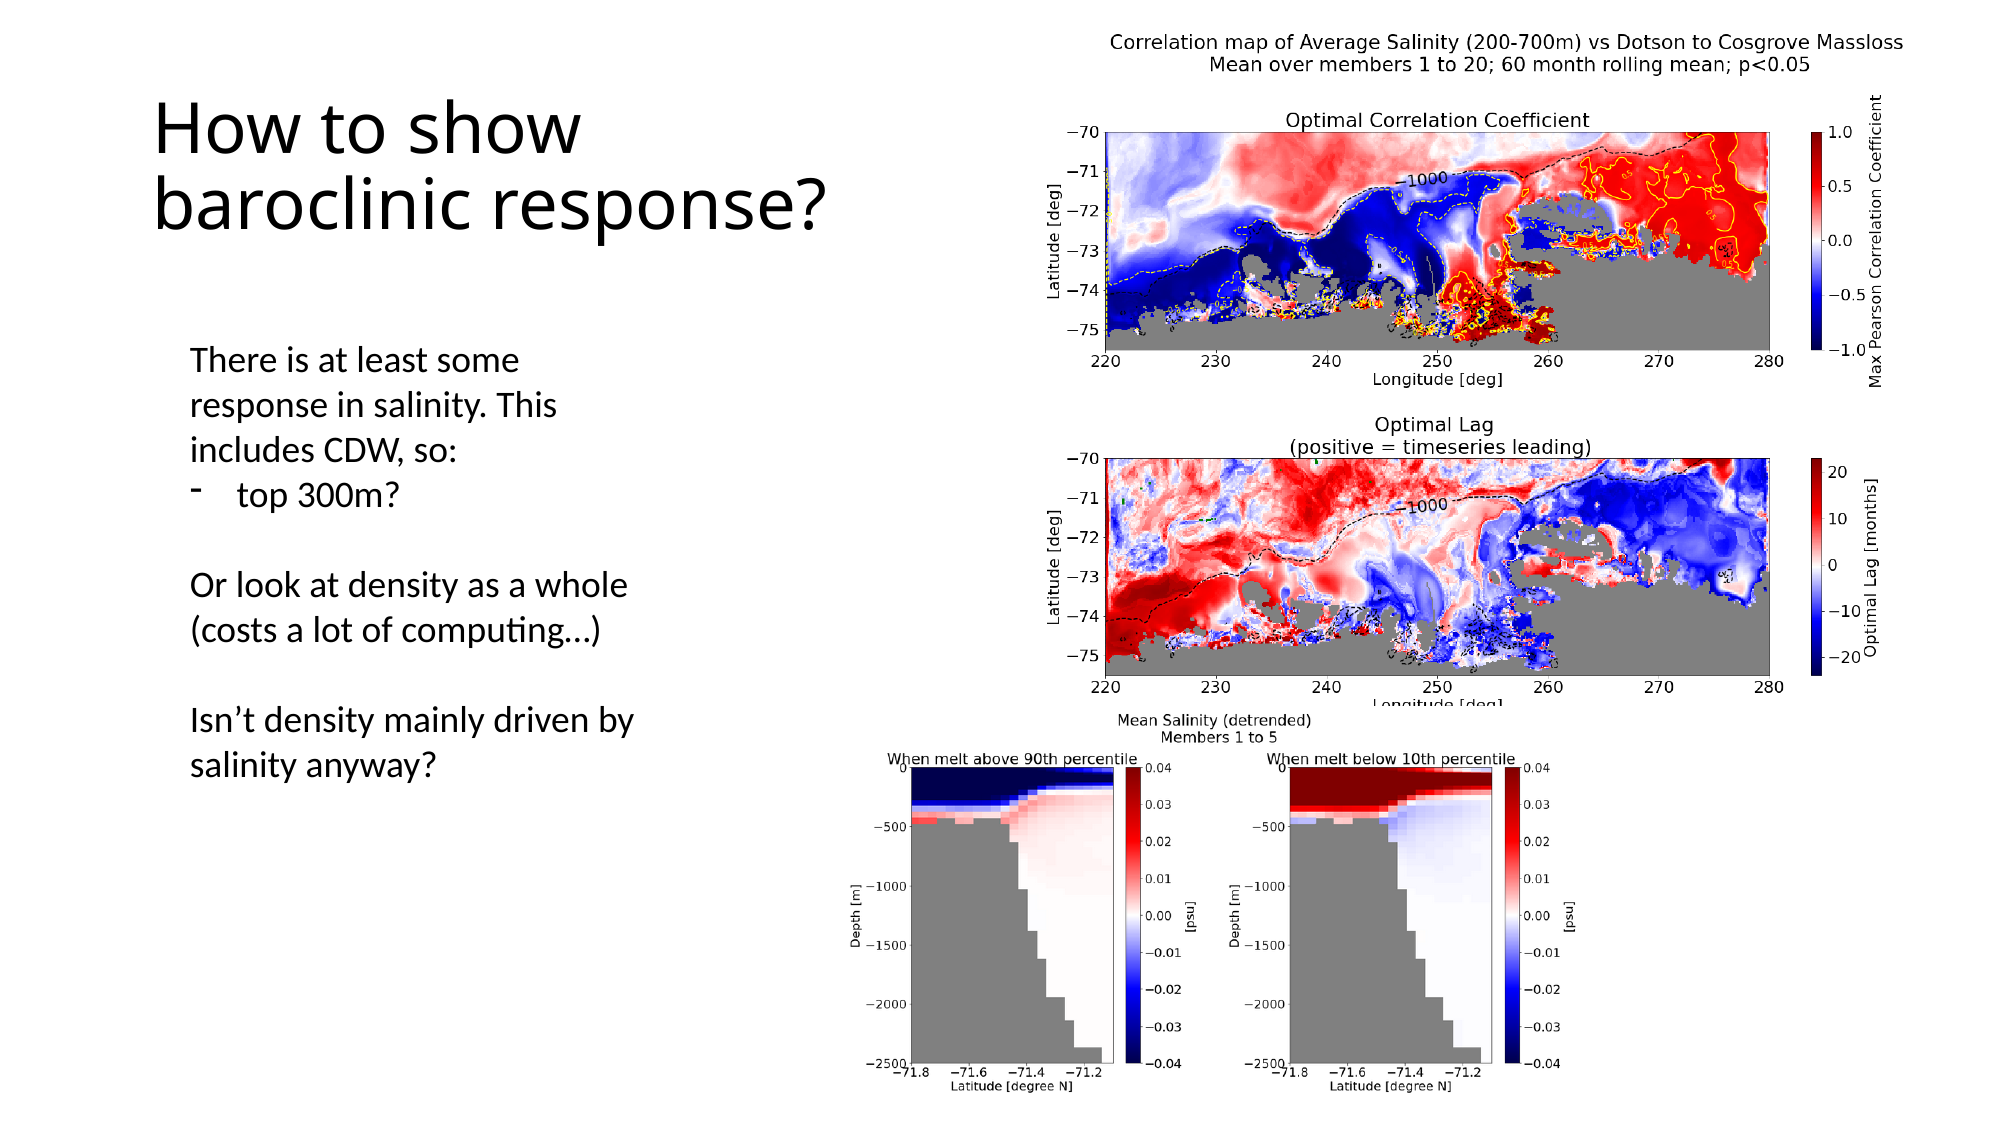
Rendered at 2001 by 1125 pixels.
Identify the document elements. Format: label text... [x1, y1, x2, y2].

picture [819, 19, 2000, 1106]
title How to show baroclinic response? [137, 59, 849, 278]
text_box There is at least some response in salinity. This includes CDW, so: top 300m? Or look at density as a whole (costs a lot of computing…) Isn’t density mainly driven by salinity anyway? [174, 327, 665, 793]
